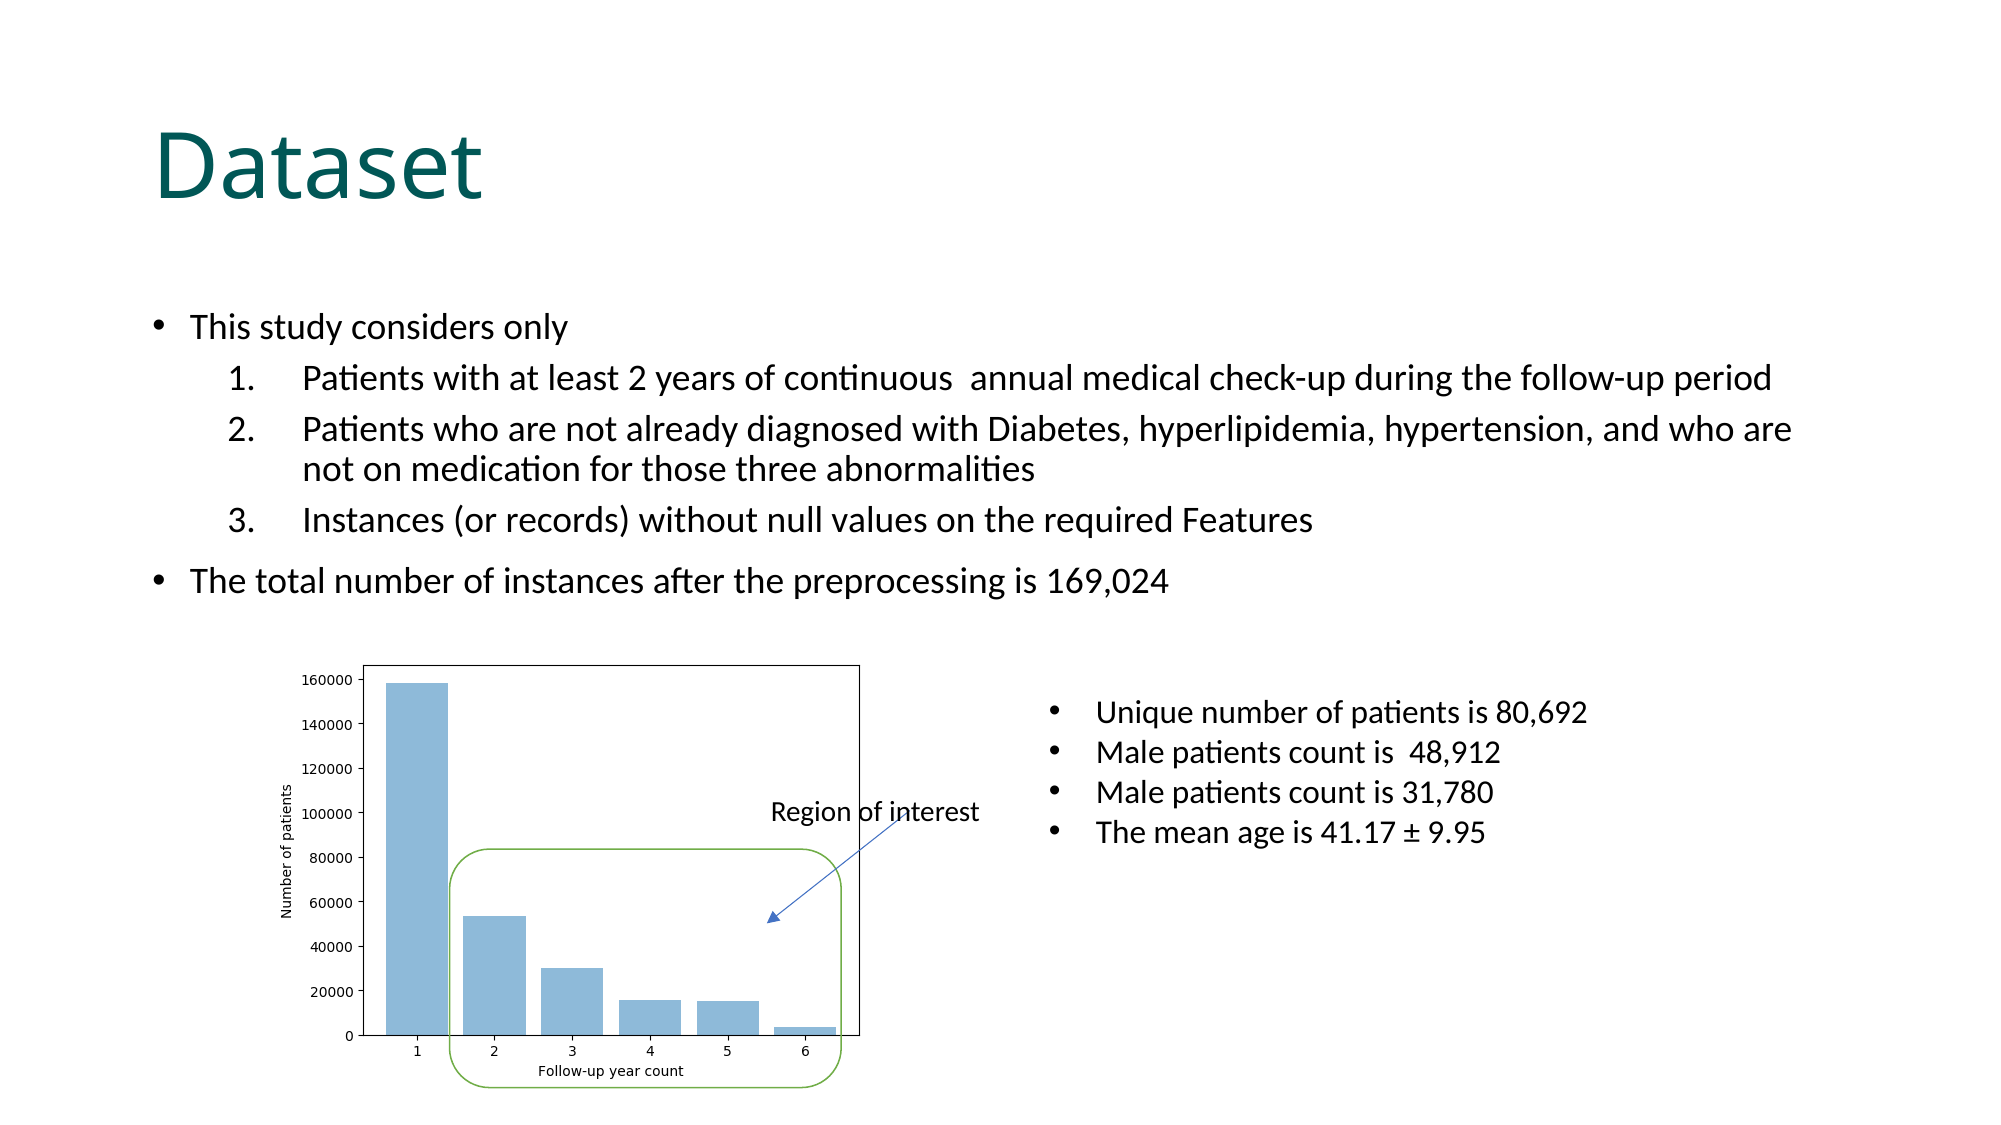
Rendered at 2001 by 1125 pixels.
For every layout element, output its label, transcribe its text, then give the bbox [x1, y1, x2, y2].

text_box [271, 656, 1004, 1088]
title Dataset [137, 59, 1863, 278]
text_box Unique number of patients is 80,692 Male patients count is 48,912 Male patients count is 31,780 The mean age is 41.17 ± 9.95 [1034, 682, 1611, 897]
list This study considers only Patients with at least 2 years of continuous annual medical check-up during the follow-up period Patients who are not already diagnosed with Diabetes, hyperlipidemia, hypertension, and who are not on medication for those three abnormalities Instances (or records) without null values on the required Features The total number of instances after the preprocessing is 169,024 [137, 299, 1863, 1014]
